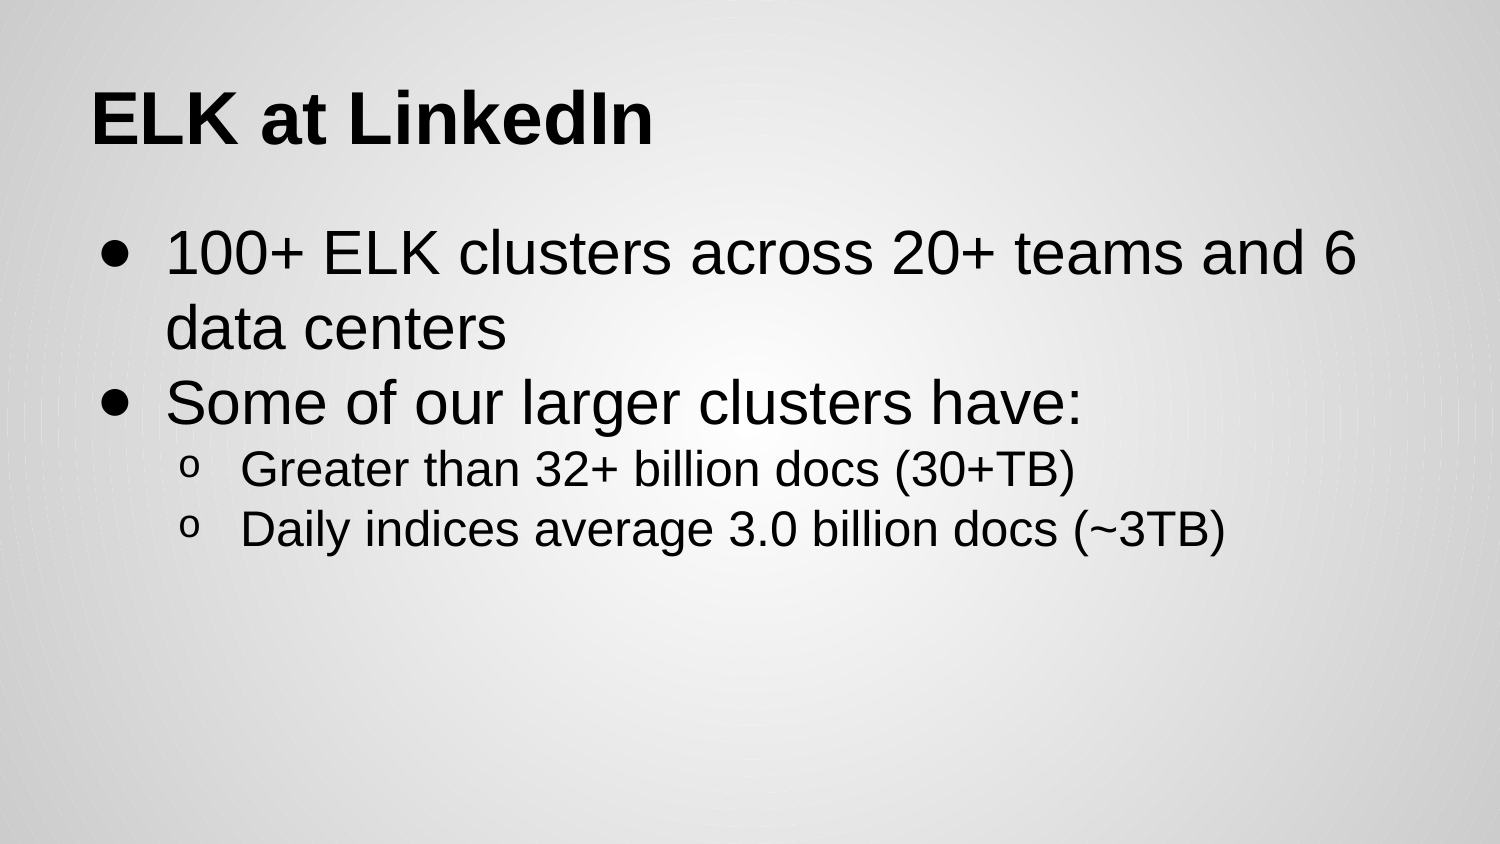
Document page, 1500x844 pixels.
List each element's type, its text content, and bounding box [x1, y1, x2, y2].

title ELK at LinkedIn [75, 33, 1425, 175]
list 100+ ELK clusters across 20+ teams and 6 data centers Some of our larger clusters have: Greater than 32+ billion docs (30+TB) Daily indices average 3.0 billion docs (~3TB) [75, 196, 1425, 808]
